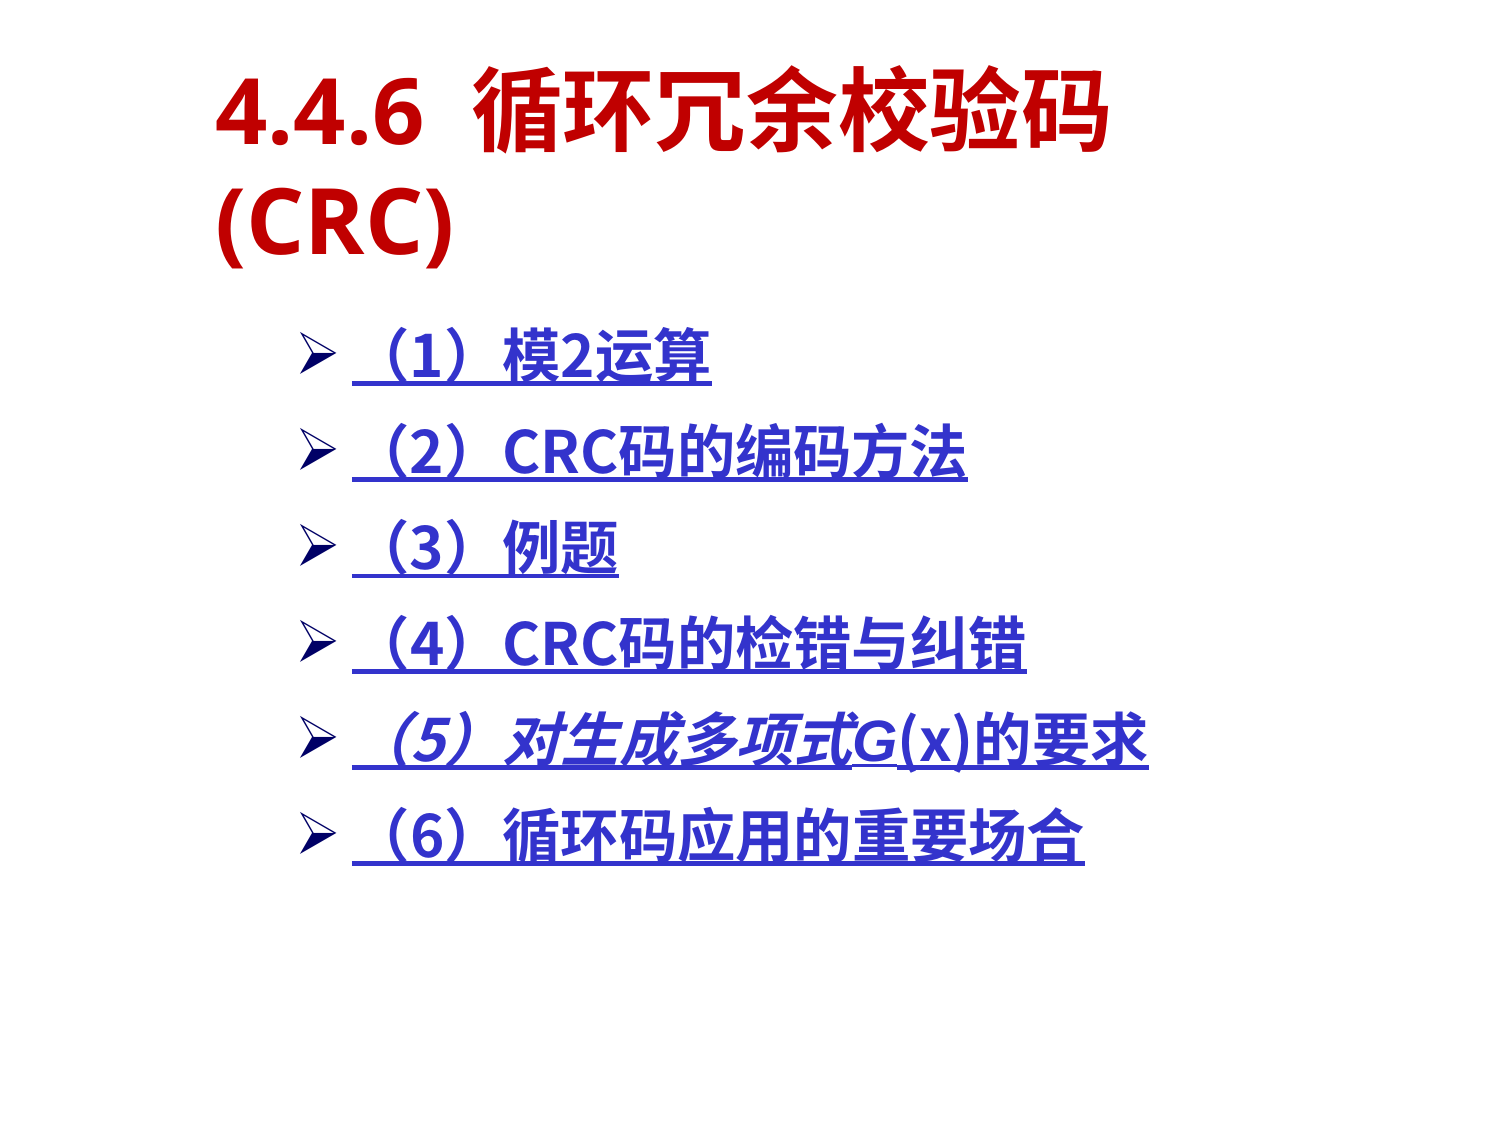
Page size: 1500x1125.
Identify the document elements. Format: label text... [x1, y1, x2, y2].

title 4.4.6 循环冗余校验码(CRC) [200, 99, 1361, 227]
list （1）模2运算 （2）CRC码的编码方法 （3）例题 （4）CRC码的检错与纠错 （5）对生成多项式G(x)的要求 （6）循环码应用的重要场合 [280, 311, 1207, 913]
